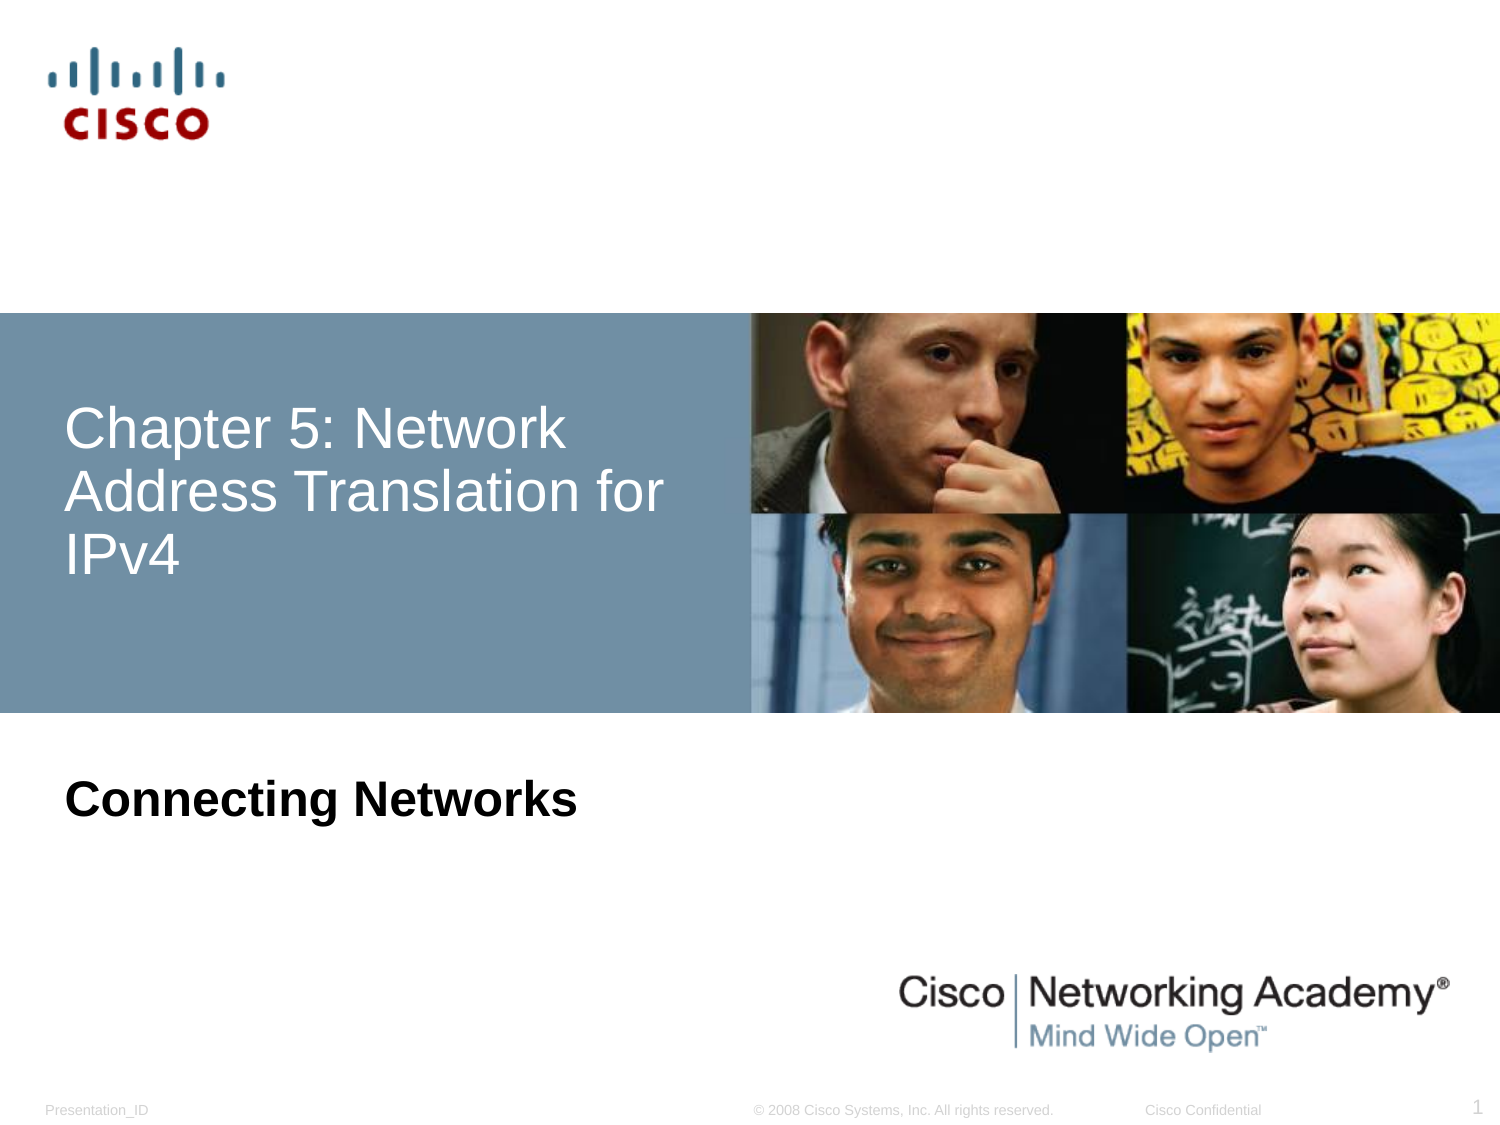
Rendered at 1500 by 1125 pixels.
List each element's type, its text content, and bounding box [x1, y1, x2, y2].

subtitle Connecting Networks [50, 766, 1165, 875]
picture [899, 974, 1450, 1053]
picture [0, 313, 1500, 713]
picture [40, 19, 233, 168]
title Chapter 5: Network Address Translation for IPv4 [50, 371, 684, 615]
